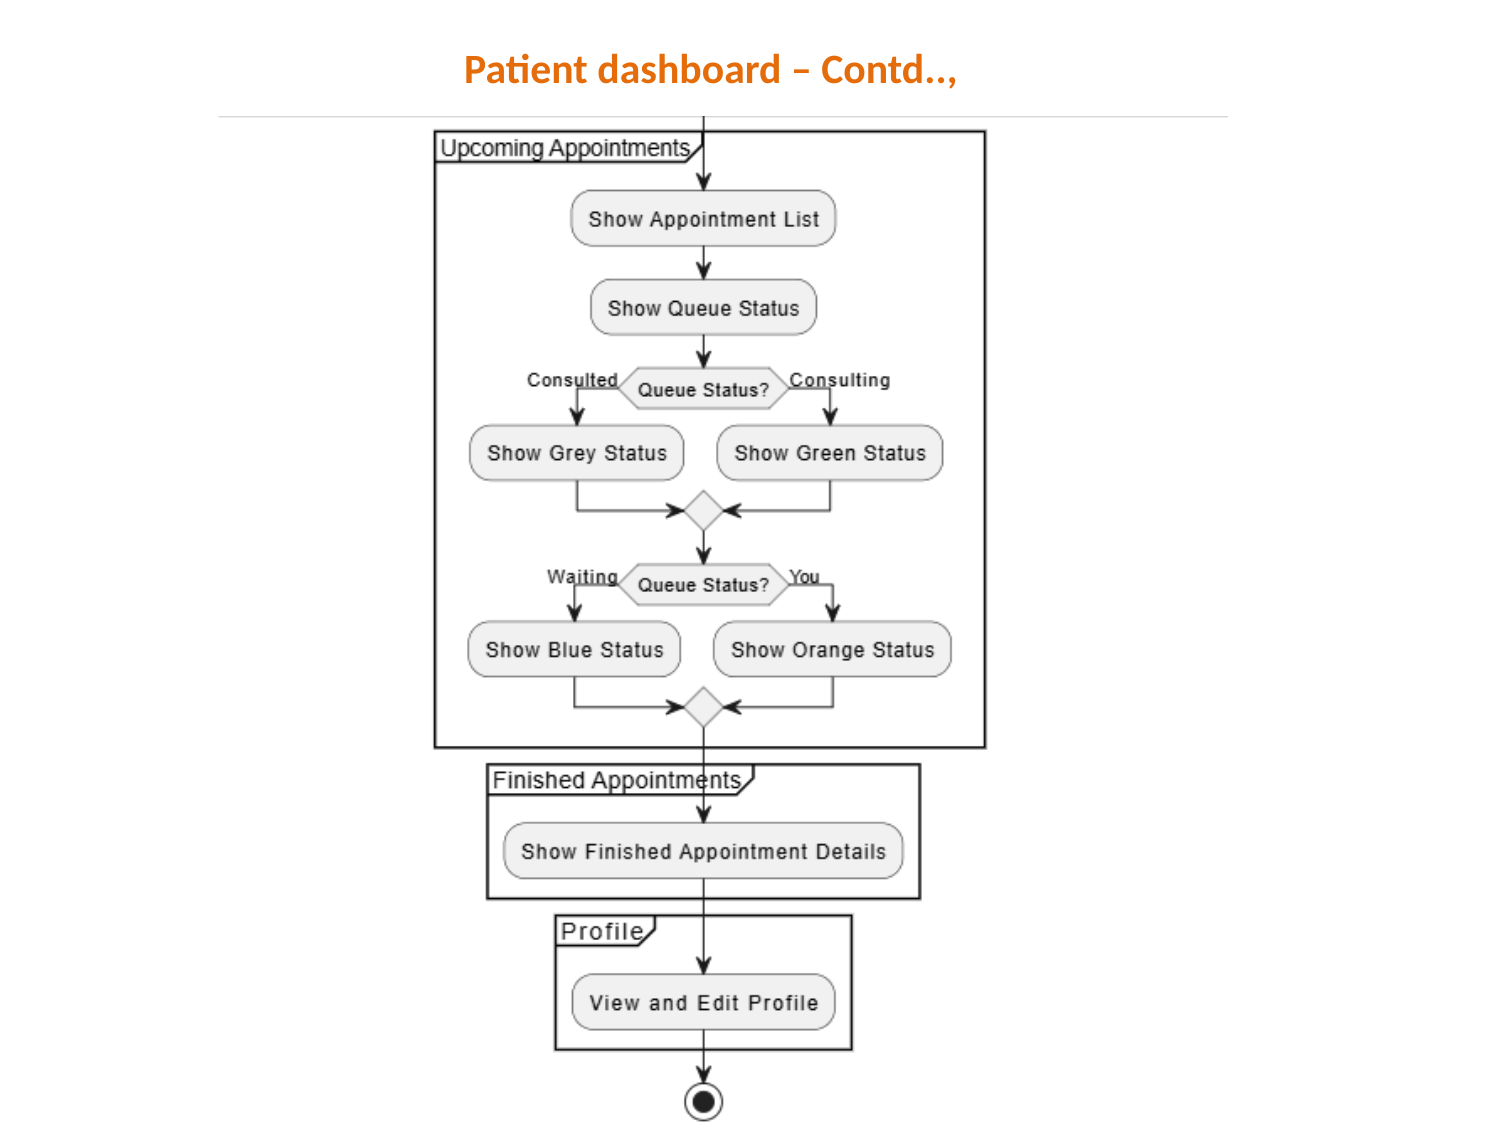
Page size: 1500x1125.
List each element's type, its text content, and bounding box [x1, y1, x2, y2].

picture [202, 116, 1229, 1125]
text_box Patient dashboard – Contd.., [449, 34, 973, 100]
